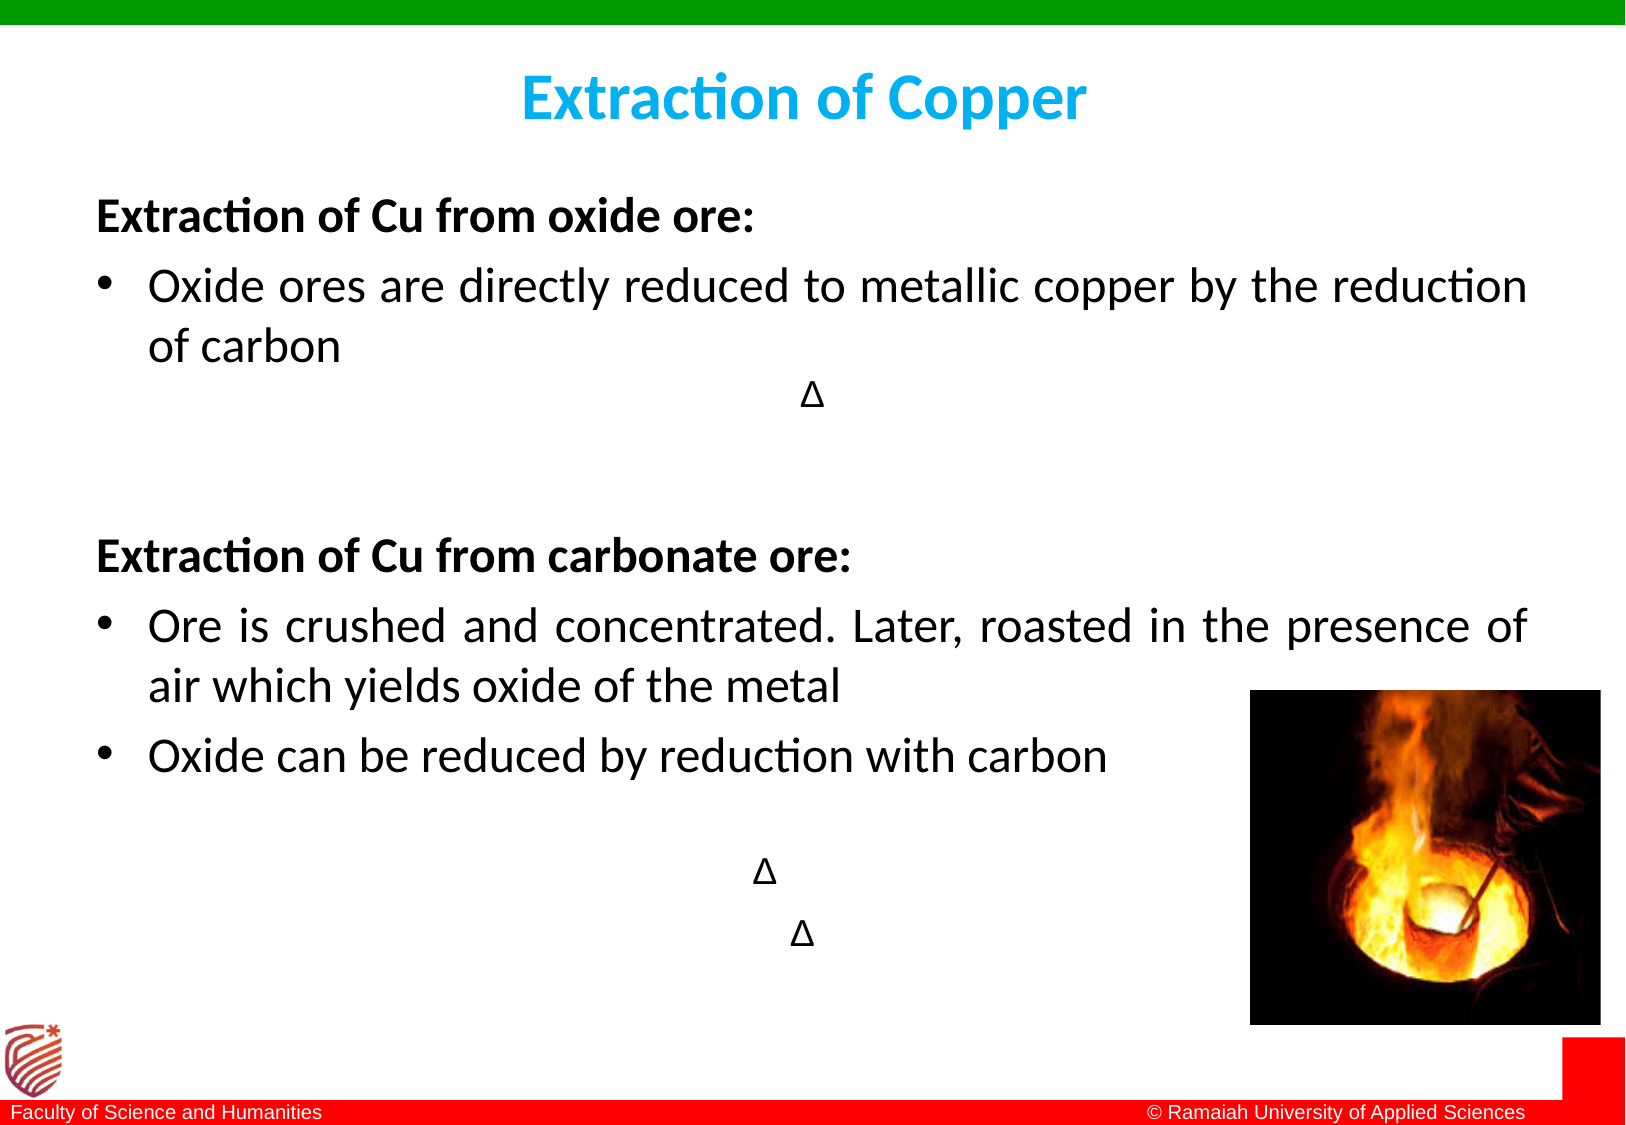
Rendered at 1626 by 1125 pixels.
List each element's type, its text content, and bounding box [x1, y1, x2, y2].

title Extraction of Copper [81, 45, 1544, 138]
text_box Δ [775, 901, 831, 962]
picture [0, 1013, 69, 1100]
text_box Δ [785, 362, 840, 423]
text_box Δ [737, 839, 793, 900]
picture [1249, 687, 1601, 1026]
